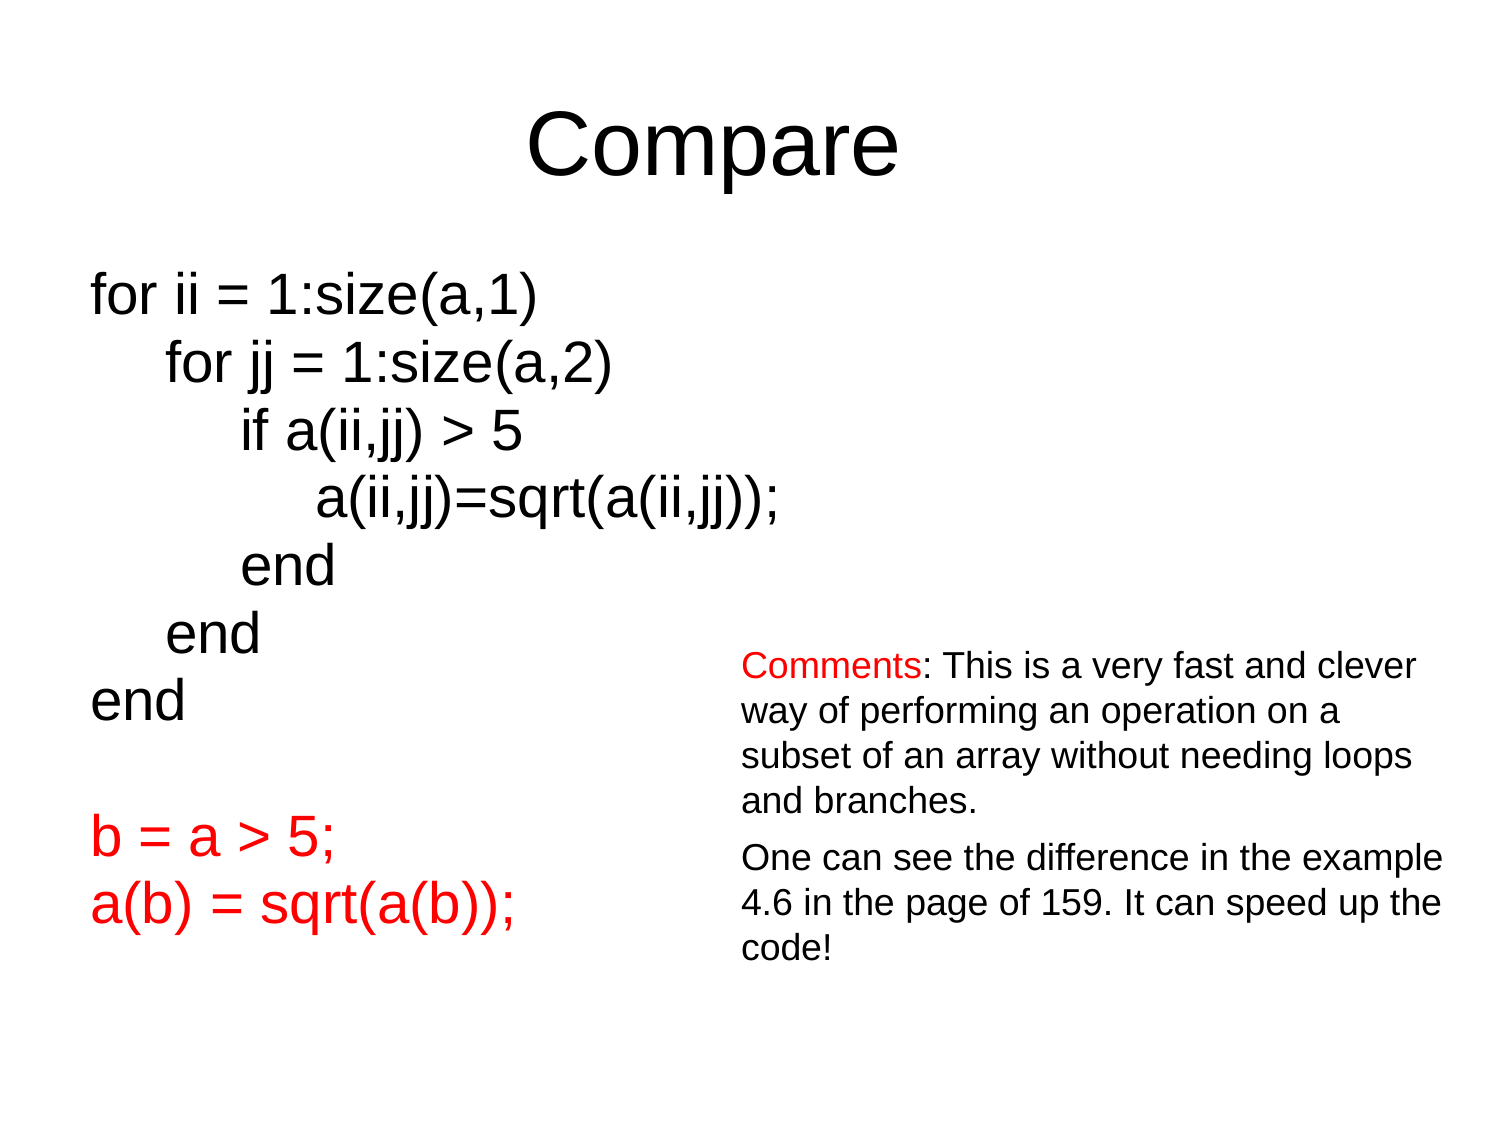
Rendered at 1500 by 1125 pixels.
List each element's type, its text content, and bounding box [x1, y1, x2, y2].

list for ii = 1:size(a,1) for jj = 1:size(a,2) if a(ii,jj) > 5 a(ii,jj)=sqrt(a(ii,jj)); end end end b = a > 5; a(b) = sqrt(a(b)); [75, 262, 1425, 1005]
title Compare [75, 45, 1425, 233]
text_box Comments: This is a very fast and clever way of performing an operation on a subset of an array without needing loops and branches. One can see the difference in the example 4.6 in the page of 159. It can speed up the code! [726, 633, 1459, 976]
